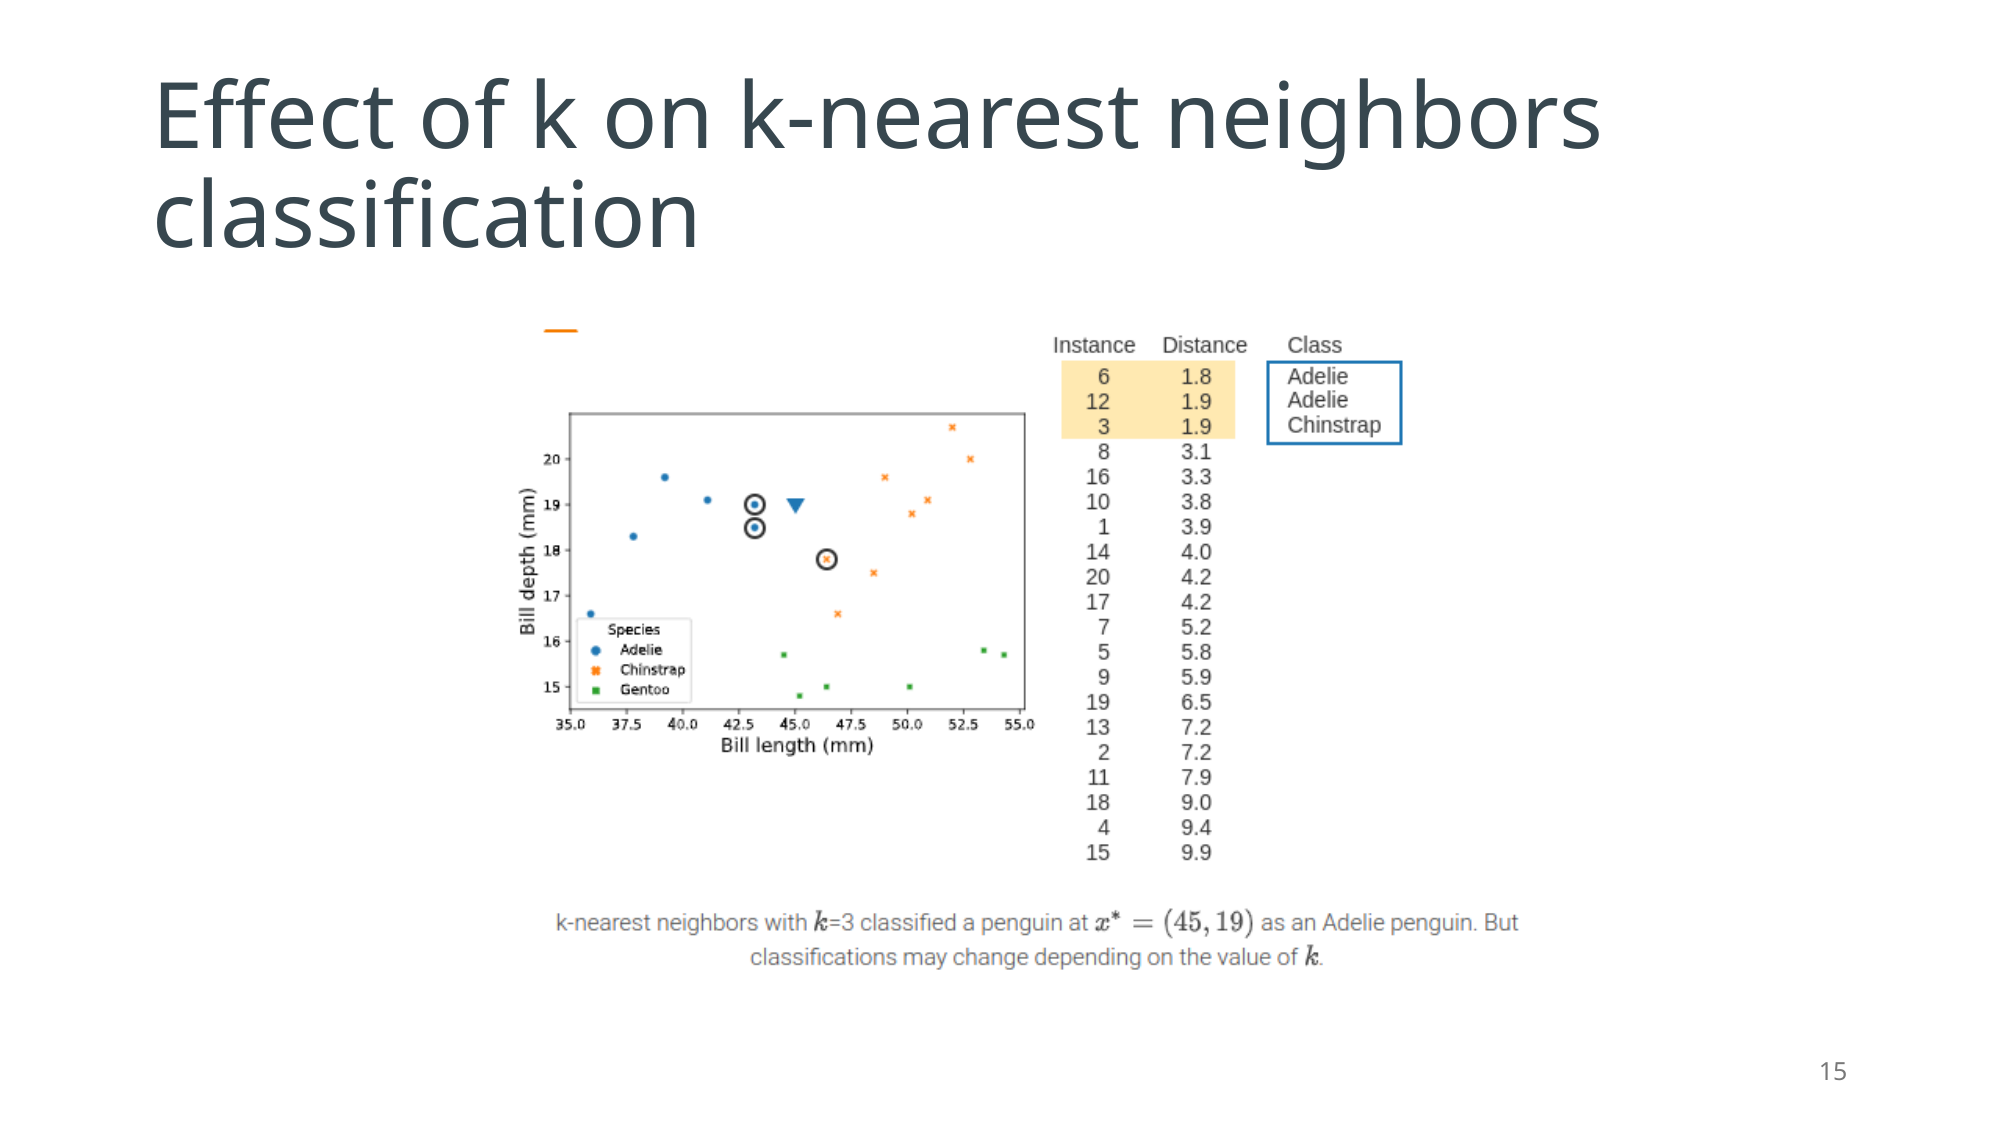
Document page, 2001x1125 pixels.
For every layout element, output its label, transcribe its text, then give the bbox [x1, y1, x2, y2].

title Effect of k on k-nearest neighbors classification [137, 59, 1863, 278]
slide_number 15 [1412, 1042, 1863, 1103]
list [447, 328, 1553, 985]
